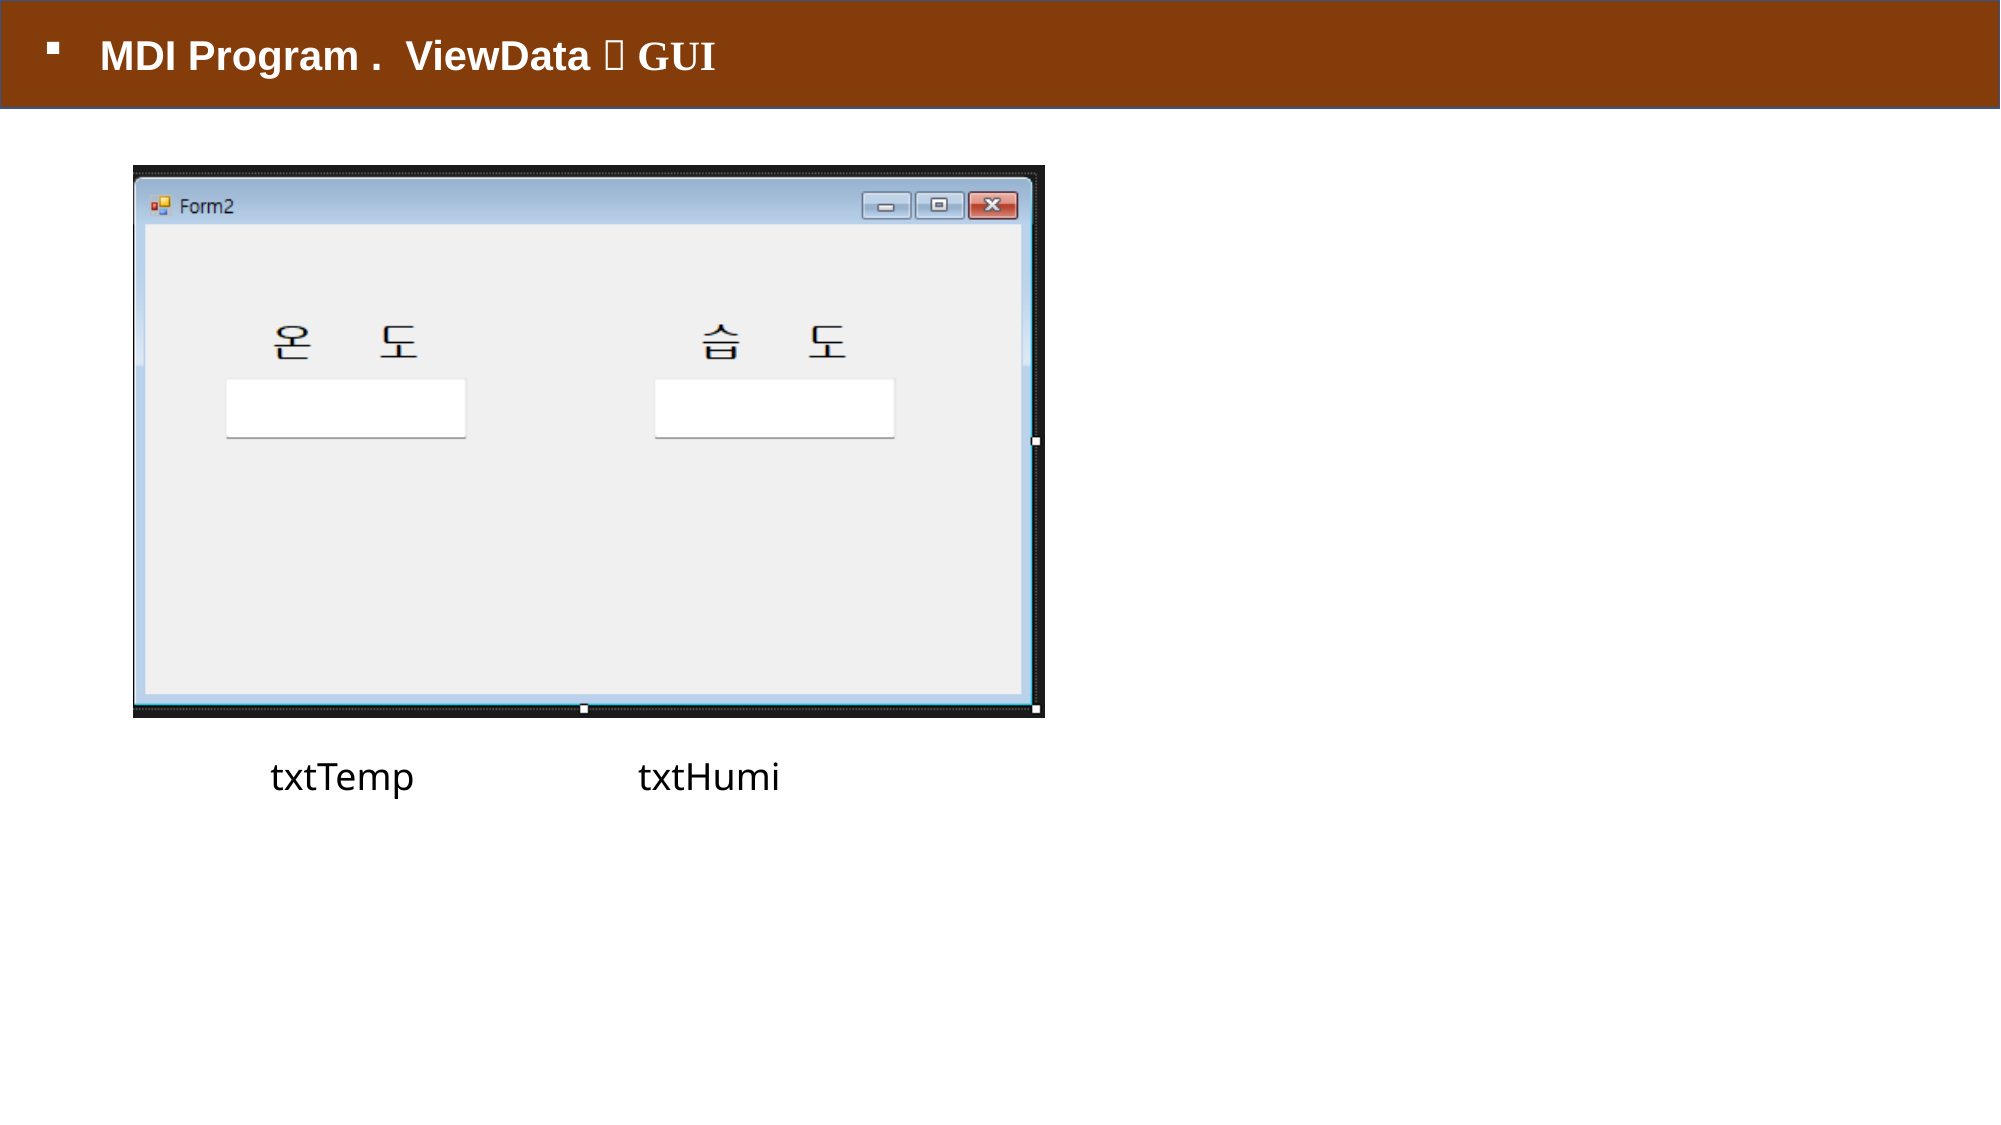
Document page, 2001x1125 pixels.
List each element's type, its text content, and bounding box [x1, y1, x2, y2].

text_box MDI Program . ViewData  GUI [0, 0, 2000, 109]
text_box txtTemp txtHumi [255, 745, 797, 806]
picture [133, 165, 1045, 718]
